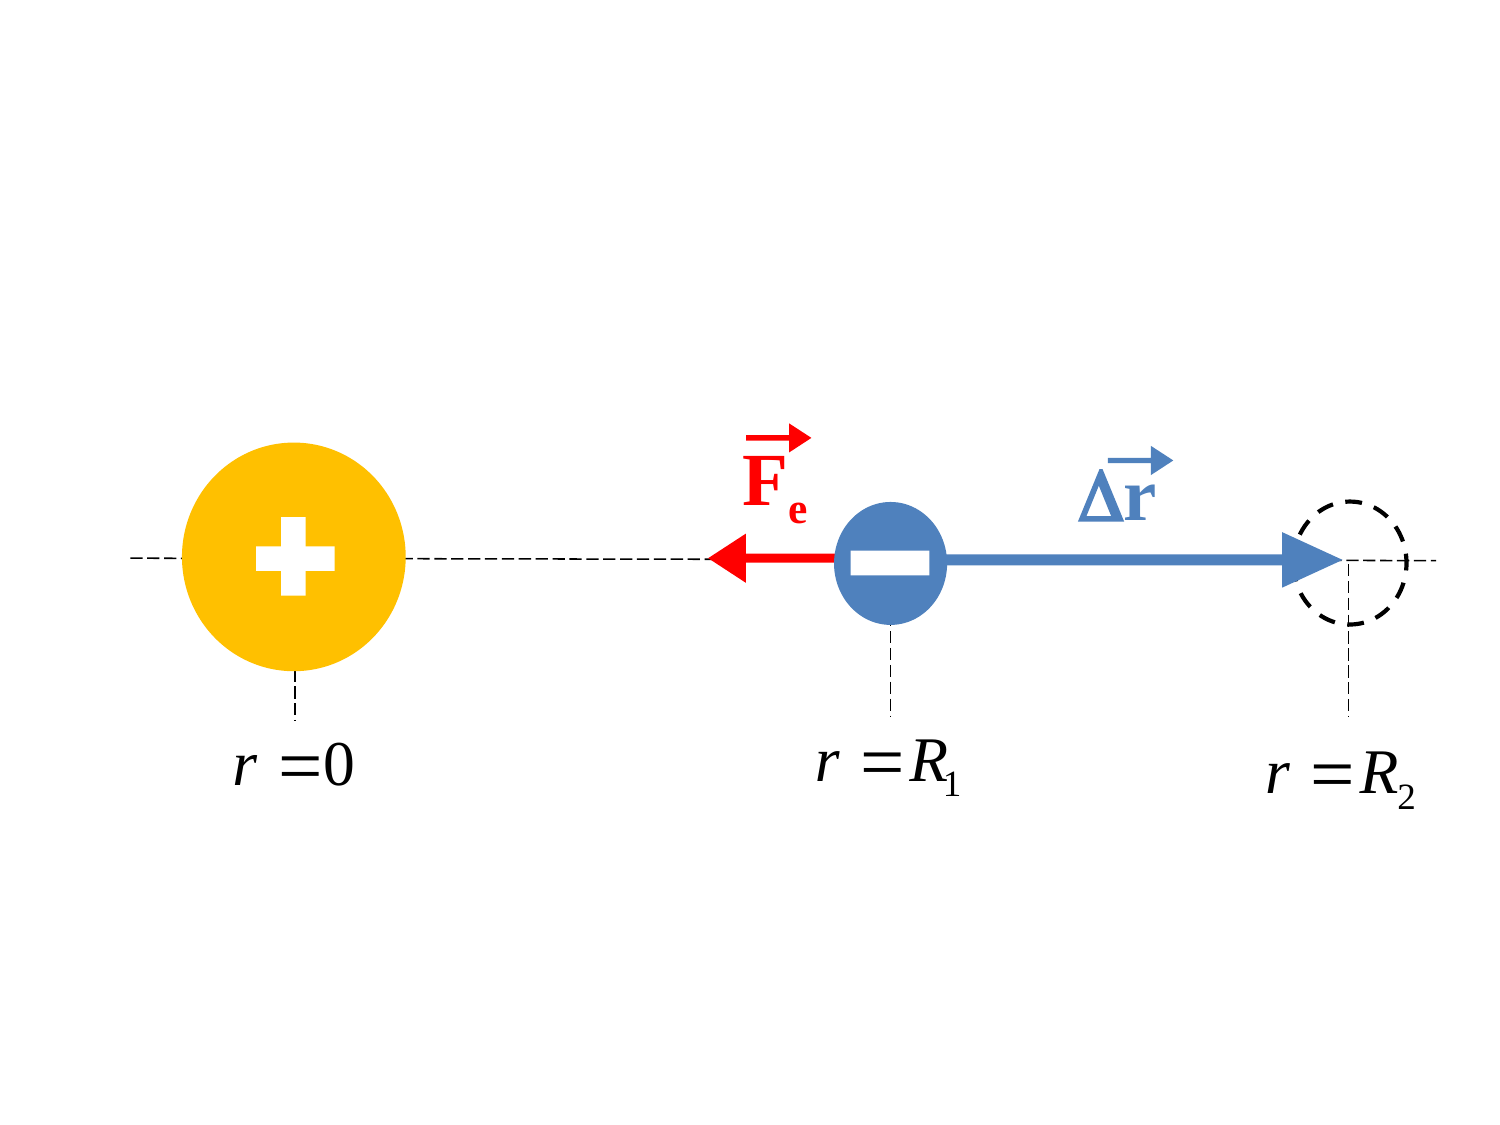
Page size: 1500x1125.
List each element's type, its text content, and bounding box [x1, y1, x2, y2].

text_box [279, 569, 291, 598]
text_box Fe [727, 422, 823, 540]
text_box [832, 499, 949, 556]
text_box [222, 727, 366, 802]
text_box [707, 540, 832, 556]
text_box [308, 569, 337, 573]
text_box [1105, 444, 1176, 477]
text_box [179, 440, 408, 556]
text_box [1280, 569, 1328, 590]
text_box [1296, 569, 1343, 625]
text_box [804, 717, 970, 808]
text_box r [1063, 438, 1173, 543]
text_box [849, 549, 931, 556]
text_box [299, 569, 408, 672]
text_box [1255, 729, 1426, 821]
text_box [832, 569, 886, 625]
text_box [181, 569, 290, 674]
text_box [308, 544, 337, 556]
text_box [894, 569, 949, 627]
text_box [1297, 499, 1409, 556]
text_box [947, 530, 1340, 556]
text_box [254, 544, 279, 556]
text_box [279, 515, 308, 556]
text_box [297, 569, 308, 598]
text_box [743, 421, 814, 455]
text_box [720, 569, 748, 585]
text_box [849, 569, 886, 577]
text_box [130, 557, 1437, 561]
text_box [894, 569, 931, 577]
text_box [1352, 569, 1409, 627]
text_box [254, 569, 279, 573]
